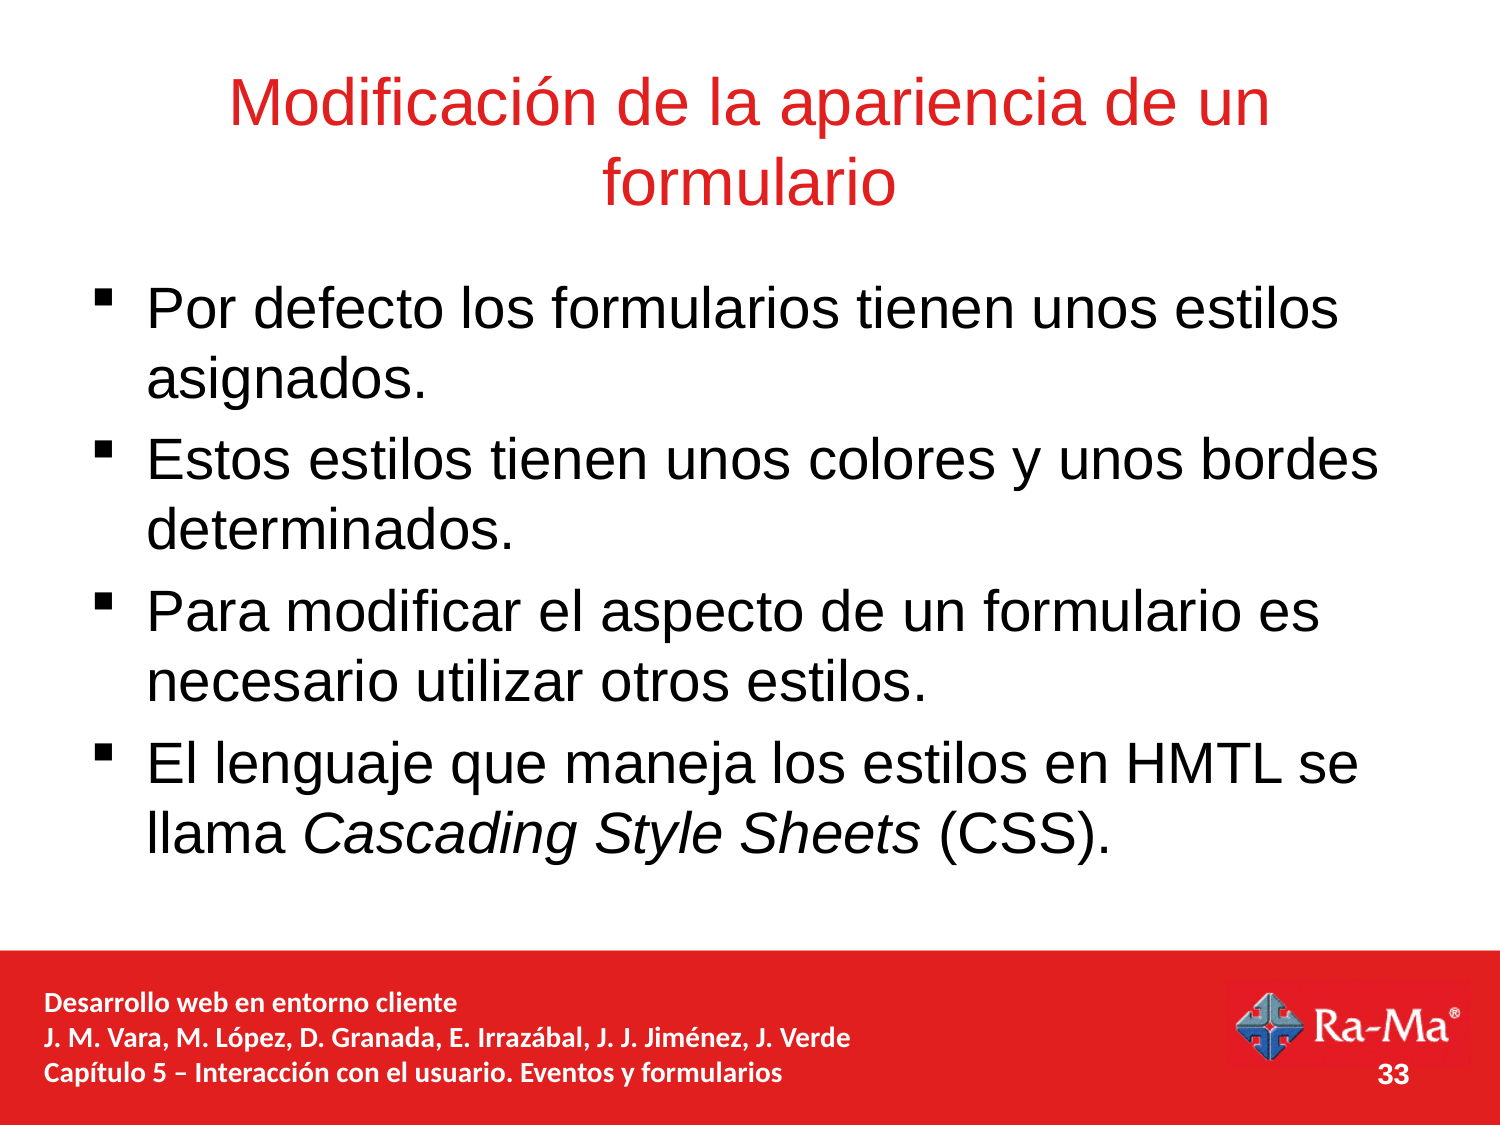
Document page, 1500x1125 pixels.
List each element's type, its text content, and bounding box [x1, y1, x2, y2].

slide_number 33 [1074, 1042, 1425, 1103]
list Por defecto los formularios tienen unos estilos asignados. Estos estilos tienen unos colores y unos bordes determinados. Para modificar el aspecto de un formulario es necesario utilizar otros estilos. El lenguaje que maneja los estilos en HMTL se llama Cascading Style Sheets (CSS). [75, 262, 1425, 929]
footer Desarrollo web en entorno cliente J. M. Vara, M. López, D. Granada, E. Irrazábal, J. J. Jiménez, J. Verde Capítulo 5 – Interacción con el usuario. Eventos y formularios [29, 975, 1058, 1099]
title Modificación de la apariencia de un formulario [75, 45, 1425, 233]
picture [0, 0, 1500, 1125]
